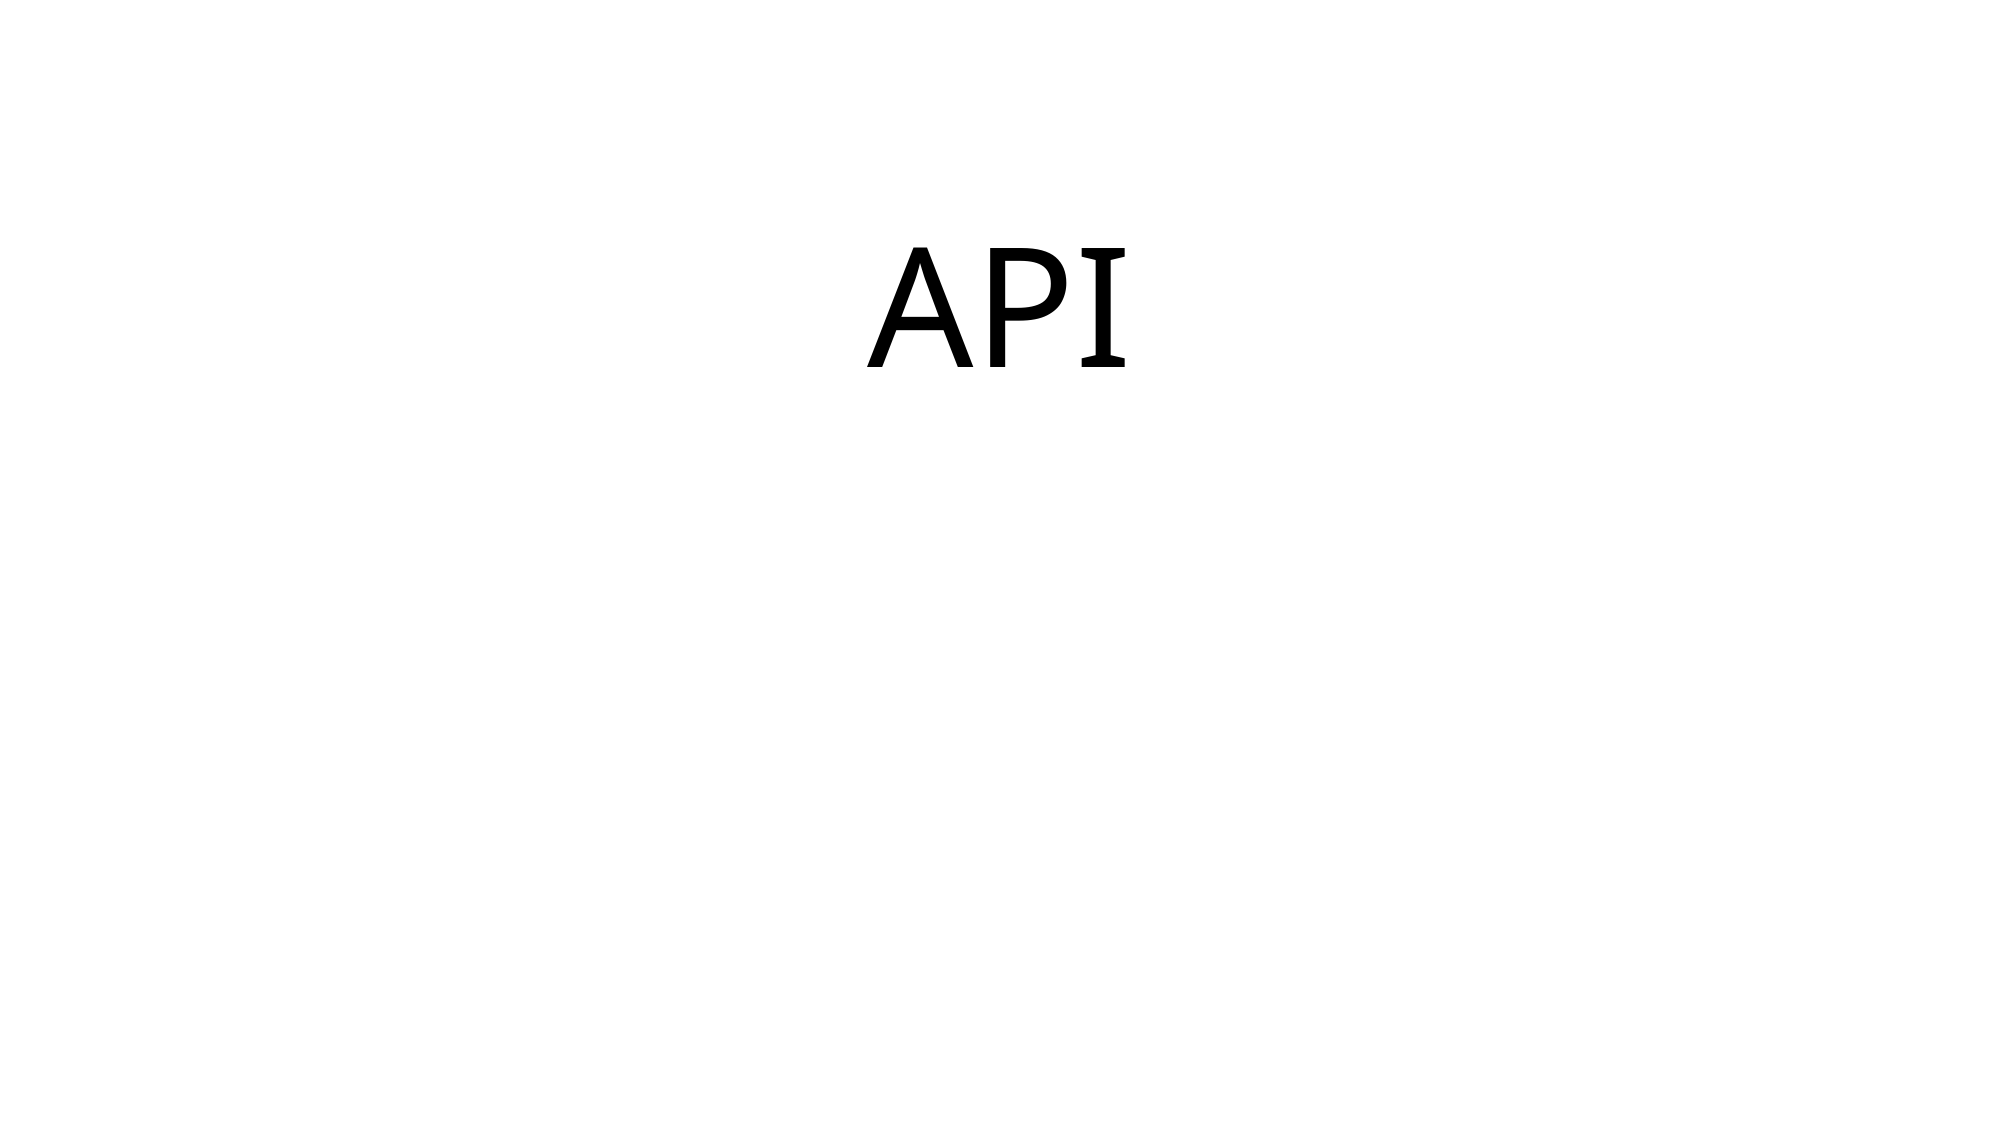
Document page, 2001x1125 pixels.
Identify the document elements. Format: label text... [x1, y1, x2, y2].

text_box API [403, 193, 1597, 409]
